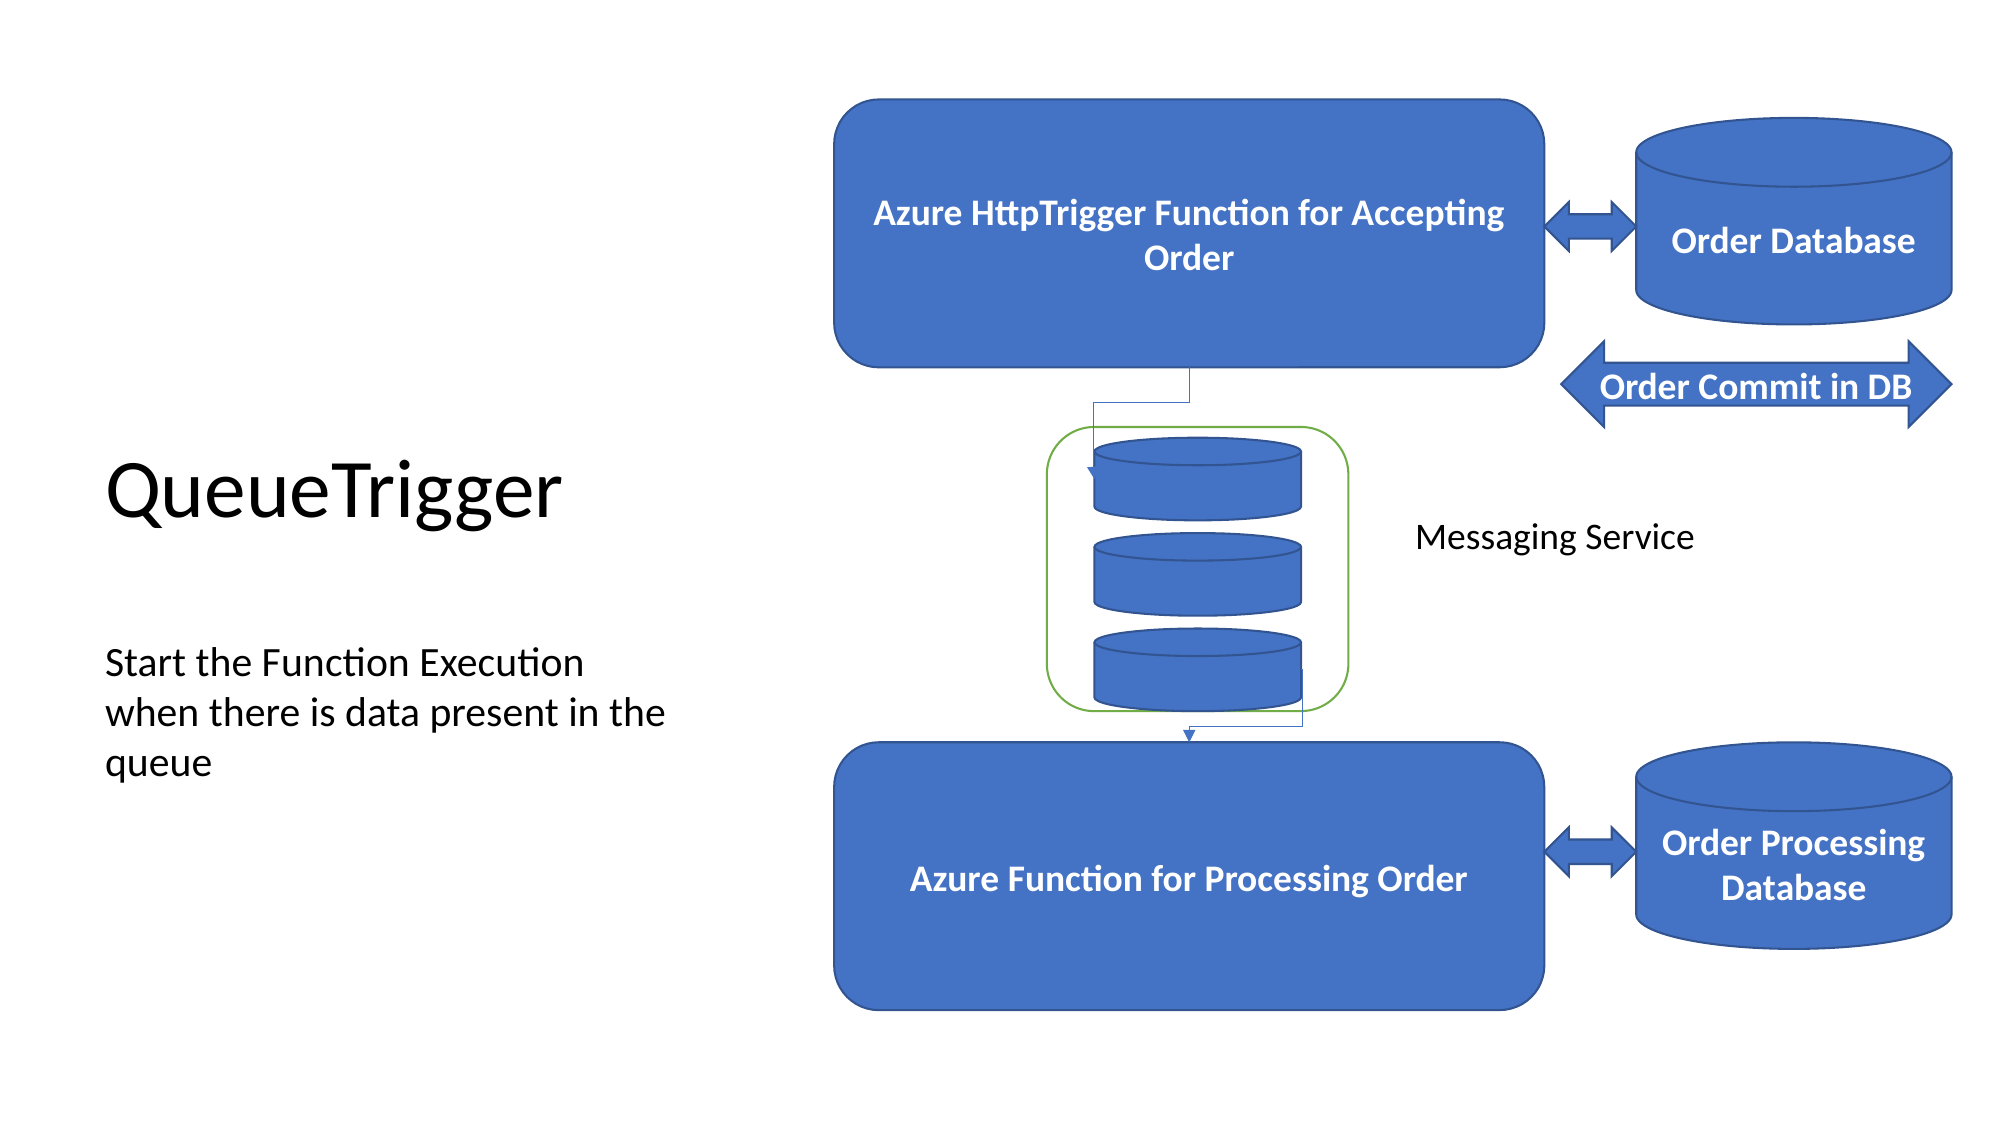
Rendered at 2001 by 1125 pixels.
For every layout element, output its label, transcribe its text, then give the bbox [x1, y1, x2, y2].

text_box Order Commit in DB [1559, 338, 1953, 430]
text_box Azure HttpTrigger Function for Accepting Order [833, 98, 1546, 369]
text_box [1045, 425, 1350, 713]
text_box [1093, 436, 1303, 522]
text_box [1093, 532, 1303, 617]
text_box [1542, 199, 1638, 254]
text_box [1542, 824, 1638, 879]
text_box [1093, 627, 1303, 713]
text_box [1158, 398, 1229, 407]
text_box Azure Function for Processing Order [833, 741, 1546, 1012]
text_box Messaging Service [1400, 505, 1892, 565]
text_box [1177, 722, 1210, 732]
text_box Order Database [1635, 116, 1953, 326]
text_box QueueTrigger Start the Function Execution when there is data present in the queue [90, 427, 701, 792]
text_box Order Processing Database [1635, 741, 1953, 950]
